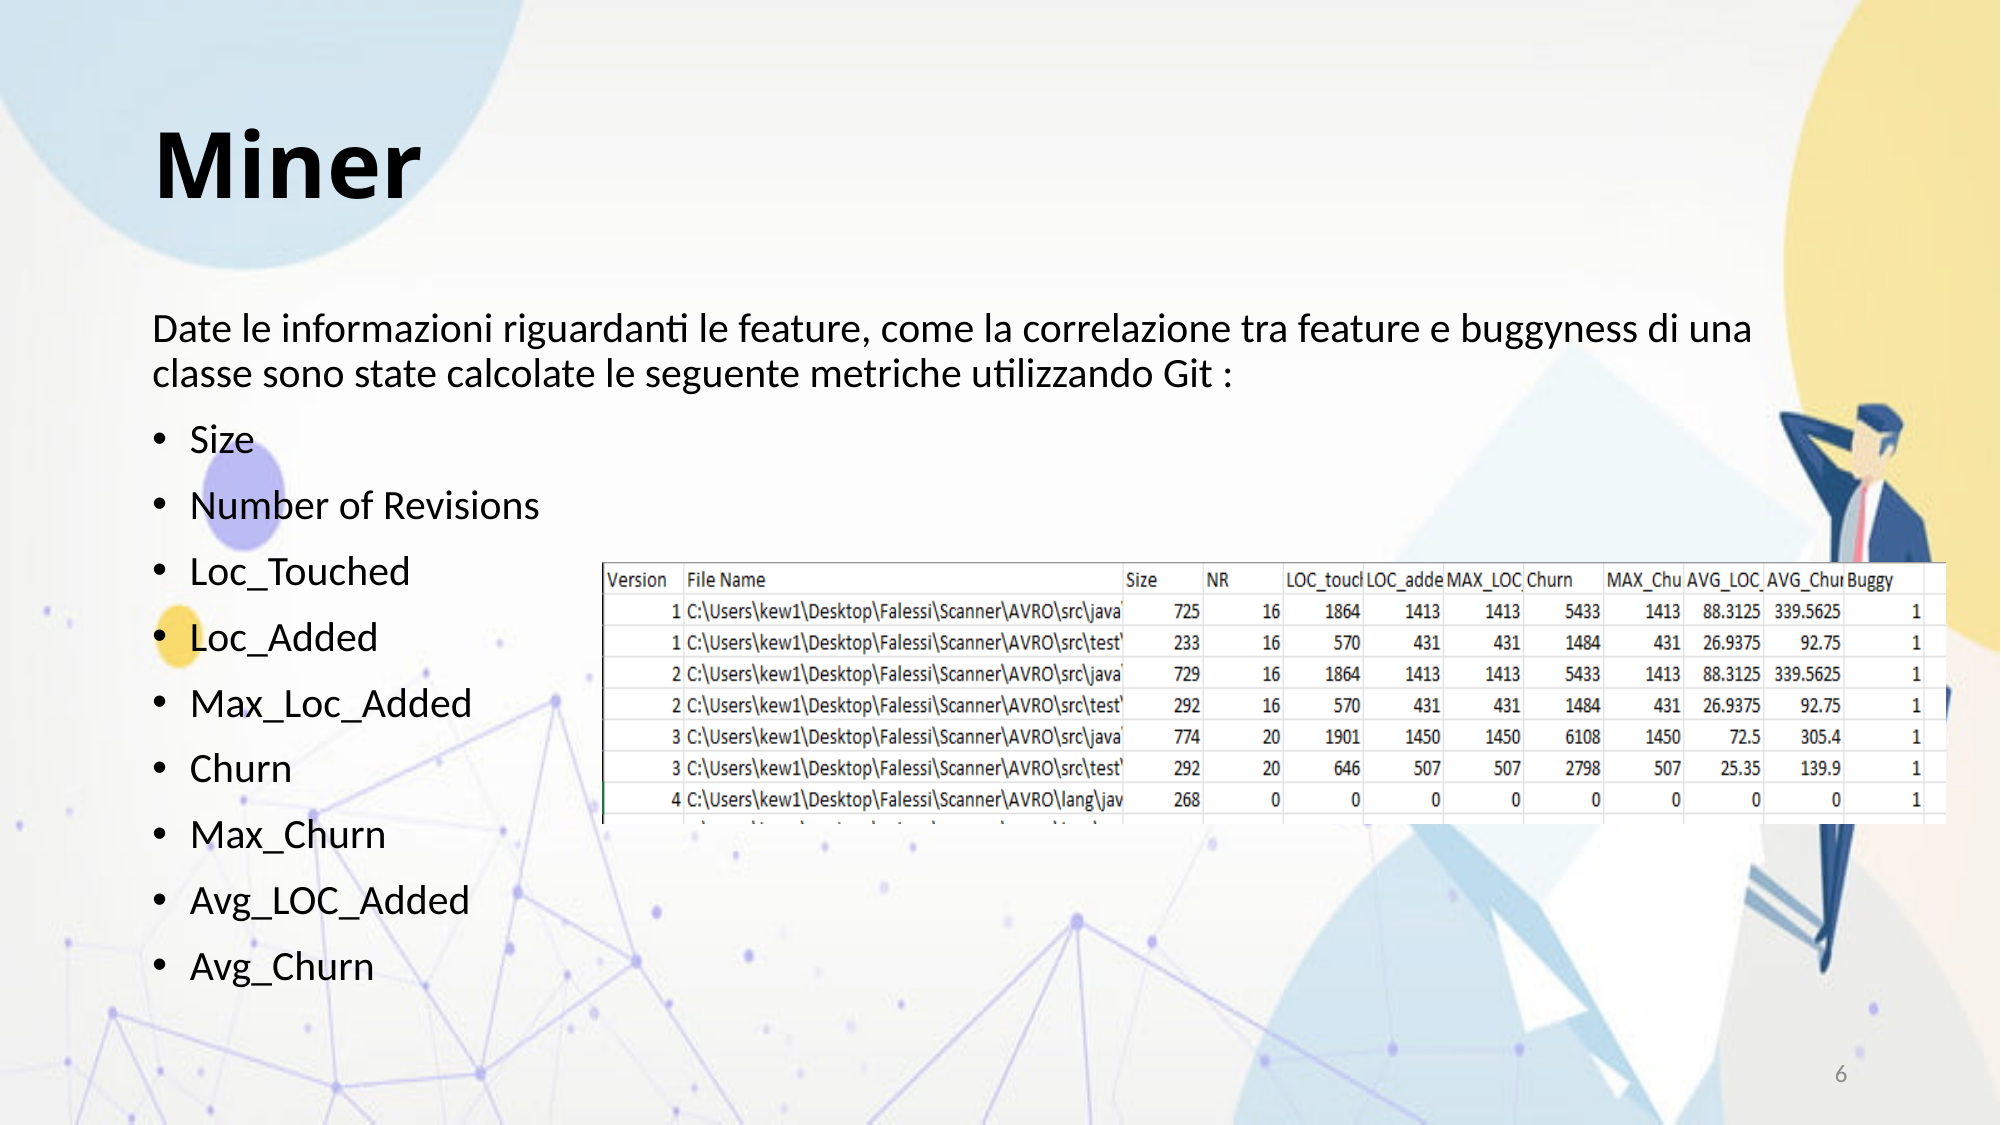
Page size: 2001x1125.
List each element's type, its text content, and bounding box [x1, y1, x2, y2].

list Date le informazioni riguardanti le feature, come la correlazione tra feature e buggyness di una classe sono state calcolate le seguente metriche utilizzando Git : Size Number of Revisions Loc_Touched Loc_Added Max_Loc_Added Churn Max_Churn Avg_LOC_Added Avg_Churn [137, 299, 1863, 1014]
slide_number 6 [1412, 1042, 1863, 1103]
picture [602, 562, 1946, 824]
title Miner [137, 59, 1863, 278]
